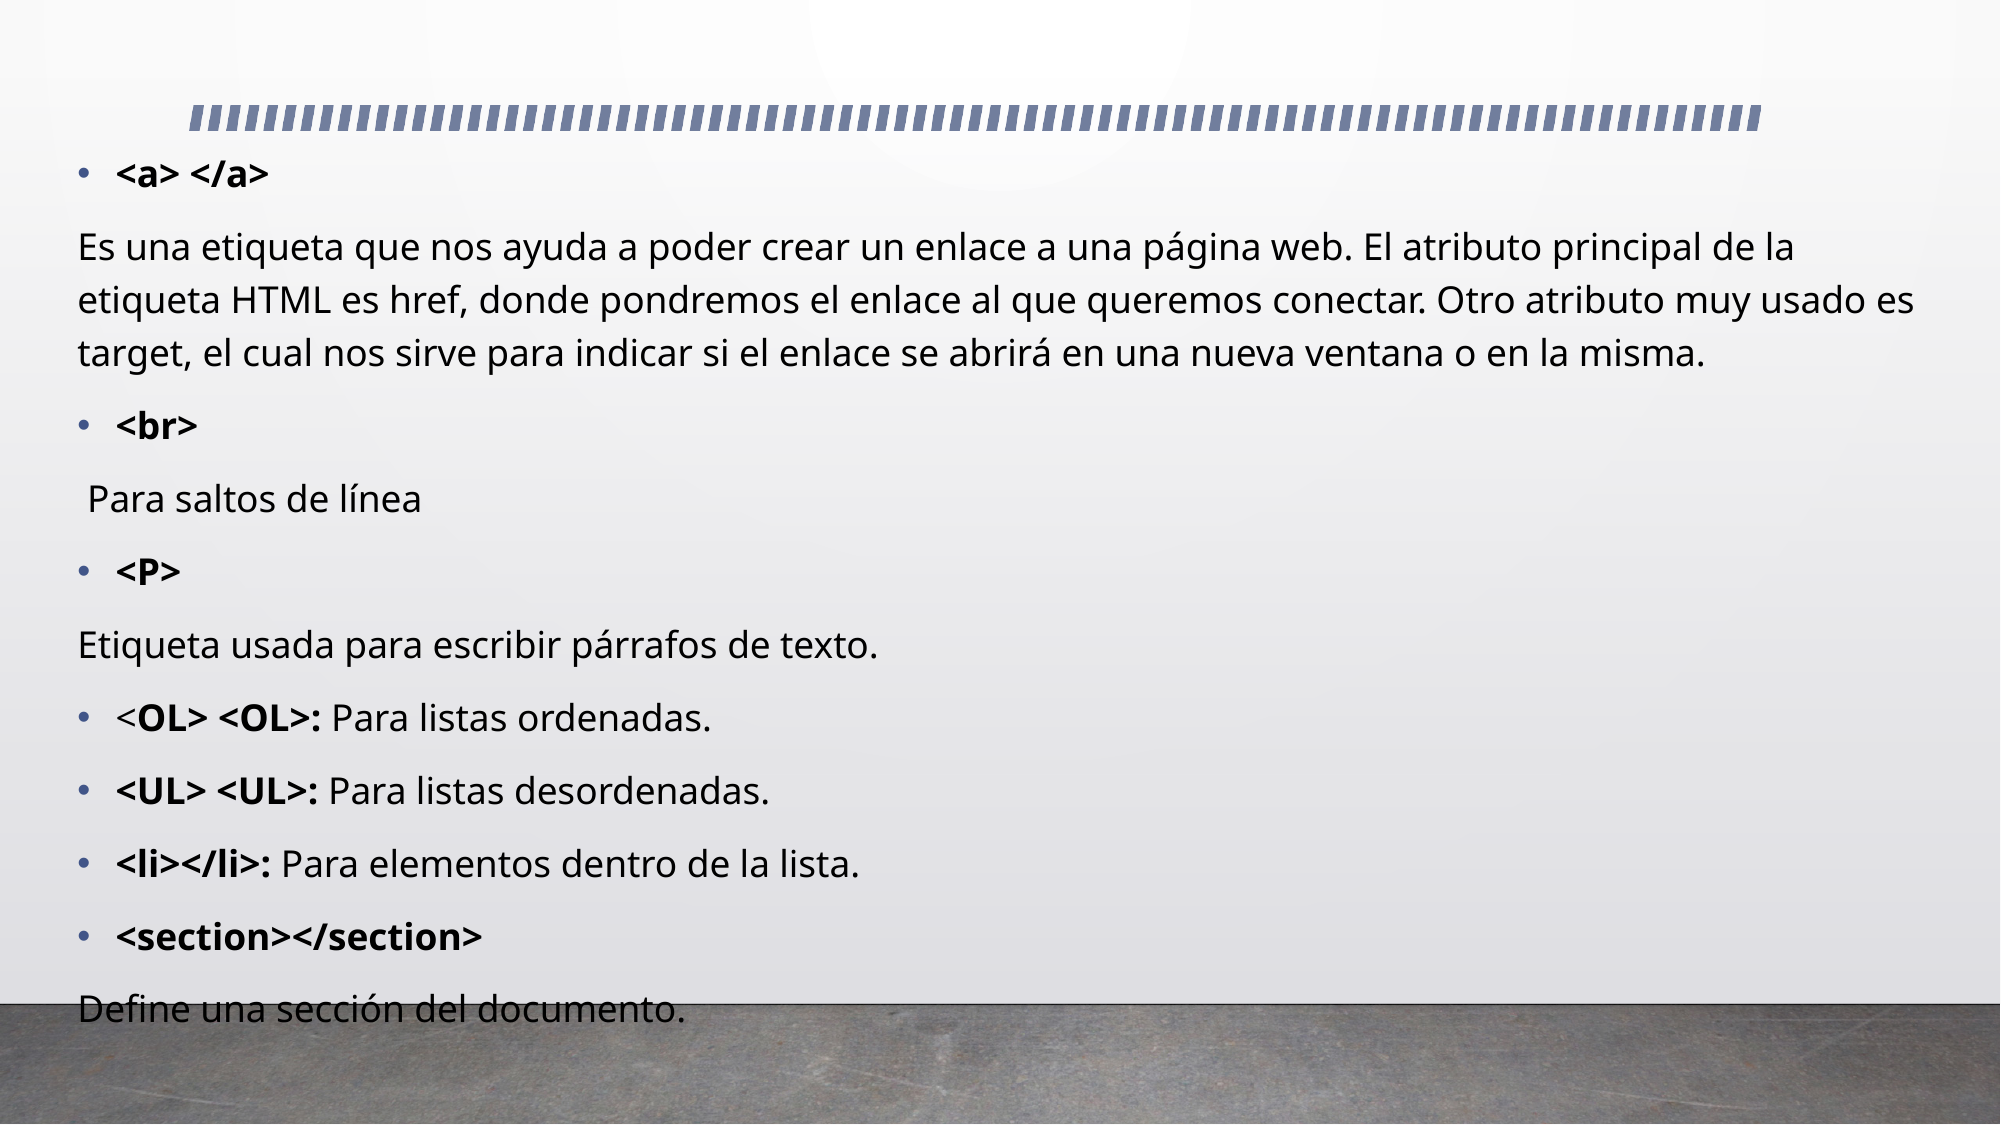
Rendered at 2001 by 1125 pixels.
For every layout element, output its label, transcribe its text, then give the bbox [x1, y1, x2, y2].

picture [0, 1004, 2000, 1124]
list <a> </a> Es una etiqueta que nos ayuda a poder crear un enlace a una página web. El atributo principal de la etiqueta HTML es href, donde pondremos el enlace al que queremos conectar. Otro atributo muy usado es target, el cual nos sirve para indicar si el enlace se abrirá en una nueva ventana o en la misma. <br> Para saltos de línea <P> Etiqueta usada para escribir párrafos de texto. <OL> <OL>: Para listas ordenadas. <UL> <UL>: Para listas desordenadas. <li></li>: Para elementos dentro de la lista. <section></section> Define una sección del documento. [62, 133, 1955, 1039]
